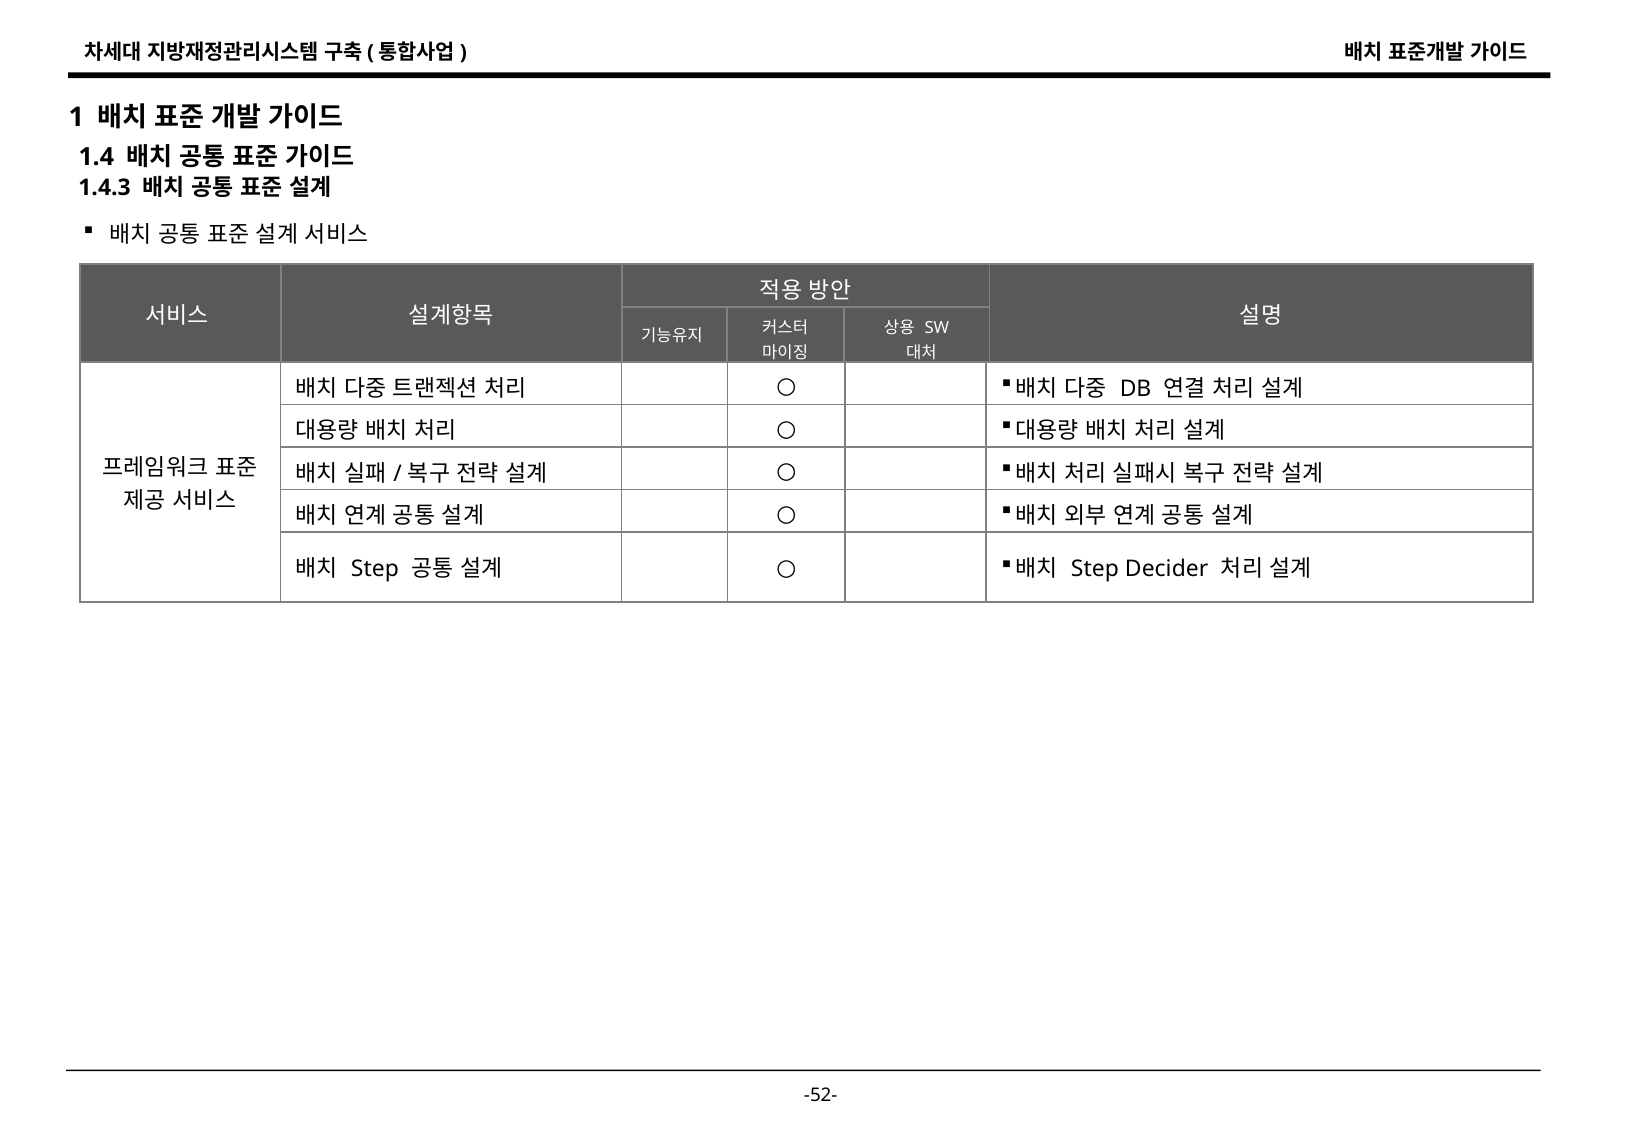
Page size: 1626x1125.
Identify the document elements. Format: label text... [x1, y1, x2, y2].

table_cell 대용량 배치 처리 설계 [987, 405, 1532, 446]
table_cell 배치 Step 공통 설계 [281, 533, 621, 601]
table_header 설계항목 [282, 265, 621, 361]
text_box 1.4 배치 공통 표준 가이드 [63, 103, 370, 179]
table_header [846, 363, 985, 404]
table_cell ○ [728, 448, 844, 489]
table_cell [622, 405, 727, 446]
table_cell 상용 SW 대처 [845, 308, 989, 361]
table_cell 대용량 배치 처리 [281, 405, 621, 446]
table_header 적용 방안 [623, 265, 989, 306]
table_cell [846, 405, 985, 446]
table_cell 배치 처리 실패시 복구 전략 설계 [987, 448, 1532, 489]
table_cell 커스터 마이징 [728, 308, 843, 361]
table_cell [846, 490, 985, 531]
table_cell [846, 448, 985, 489]
table_cell [622, 448, 727, 489]
table_header [622, 363, 727, 404]
table_cell 배치 실패/복구 전략 설계 [281, 448, 621, 489]
table_header 설명 [990, 265, 1532, 361]
table_cell [622, 490, 727, 531]
table_cell 배치 외부 연계 공통 설계 [987, 490, 1532, 531]
table_header 프레임워크 표준 제공 서비스 [81, 363, 280, 601]
text_box 배치 공통 표준 설계 서비스 [68, 184, 385, 255]
table_cell [846, 533, 985, 601]
table_cell ○ [728, 490, 844, 531]
table_cell ○ [728, 533, 844, 601]
table_header 배치 다중 DB 연결 처리 설계 [987, 363, 1532, 404]
table_header ○ [728, 363, 844, 404]
table_cell 배치 Step Decider 처리 설계 [987, 533, 1532, 601]
table_header 서비스 [81, 265, 280, 361]
table_cell 배치 연계 공통 설계 [281, 490, 621, 531]
text_box 1.4.3 배치 공통 표준 설계 [63, 137, 347, 207]
table_cell [622, 533, 727, 601]
text_box 1 배치 표준 개발 가이드 [53, 58, 1168, 126]
table_header 배치 다중 트랜젝션 처리 [281, 363, 621, 404]
table_cell ○ [728, 405, 844, 446]
table_cell 기능유지 [623, 308, 726, 361]
